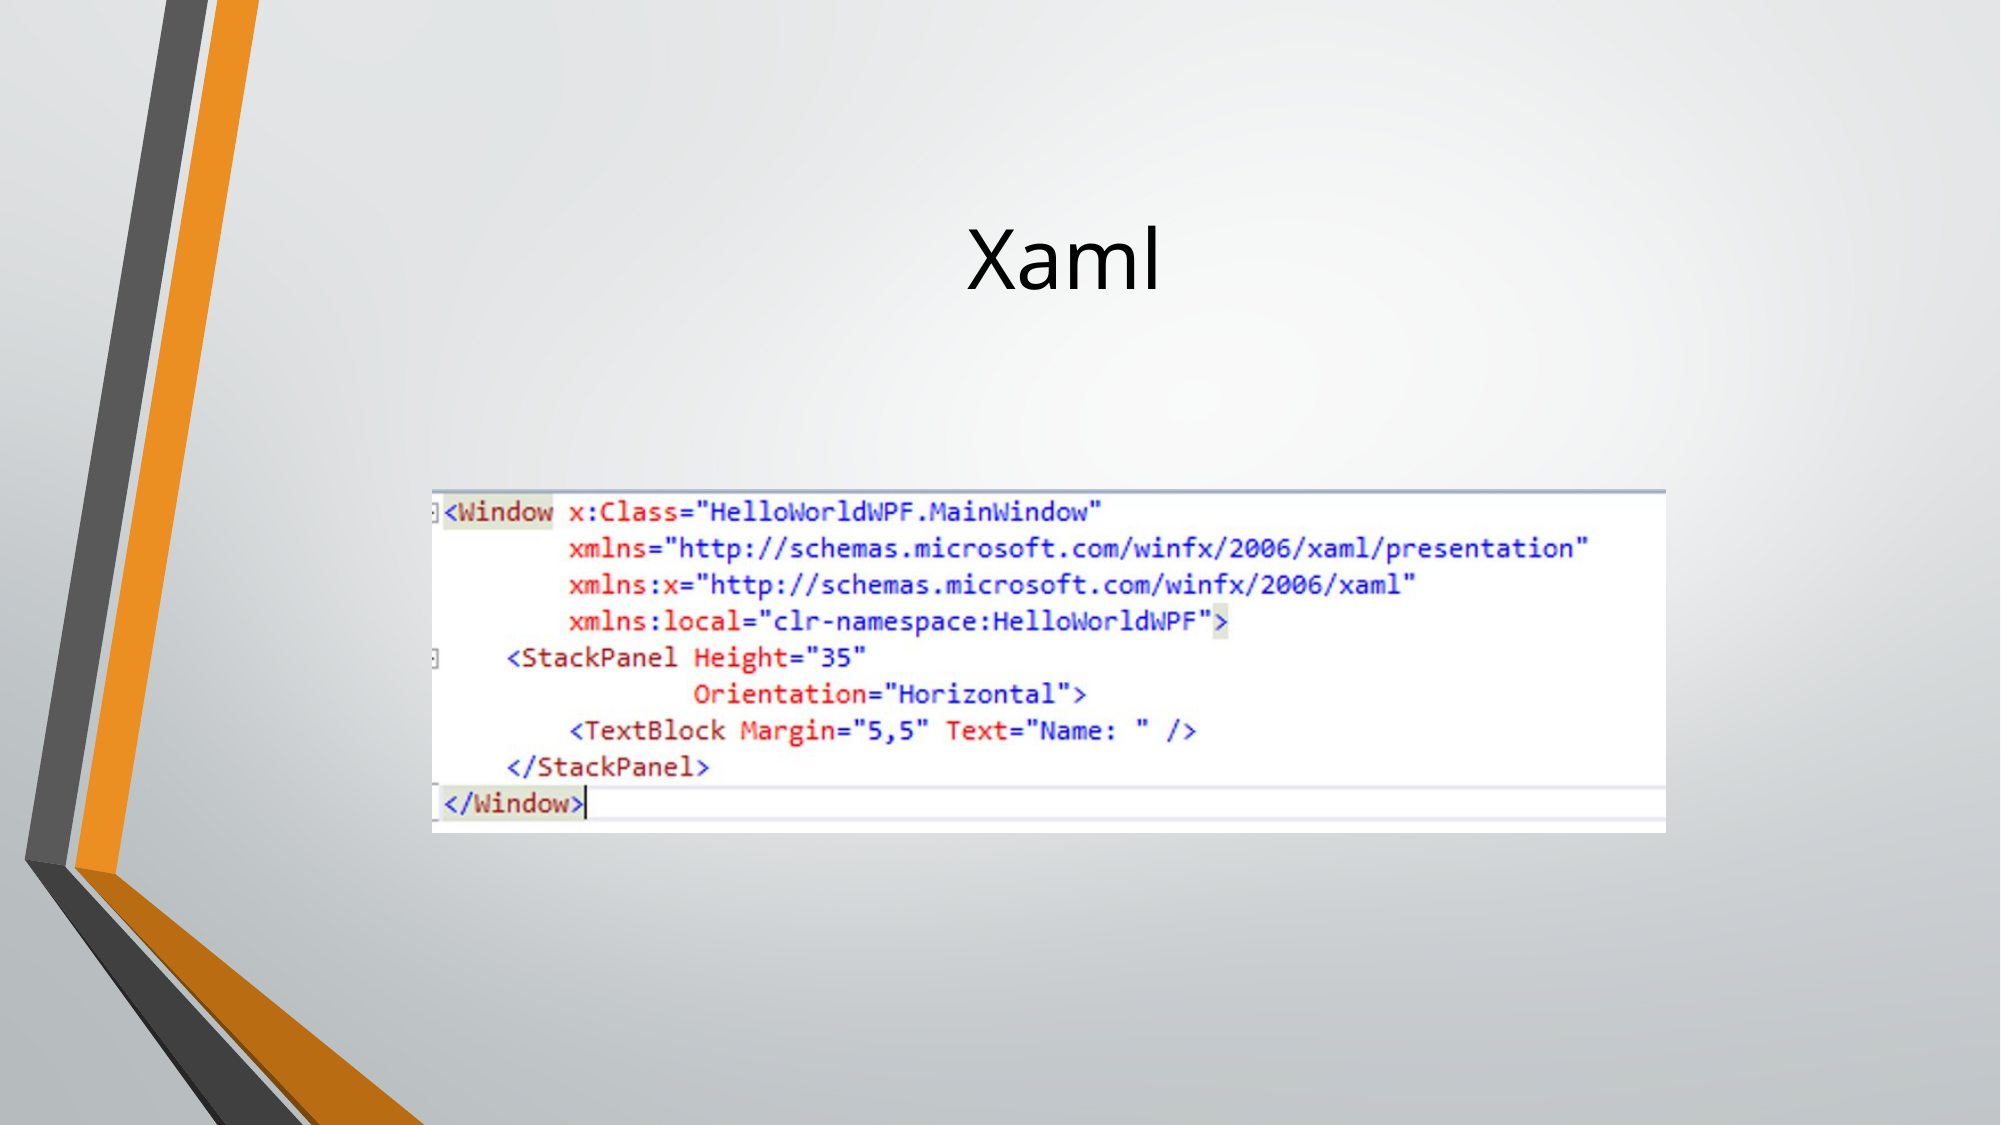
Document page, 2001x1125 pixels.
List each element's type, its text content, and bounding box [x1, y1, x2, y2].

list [432, 489, 1666, 833]
title Xaml [243, 112, 1887, 400]
